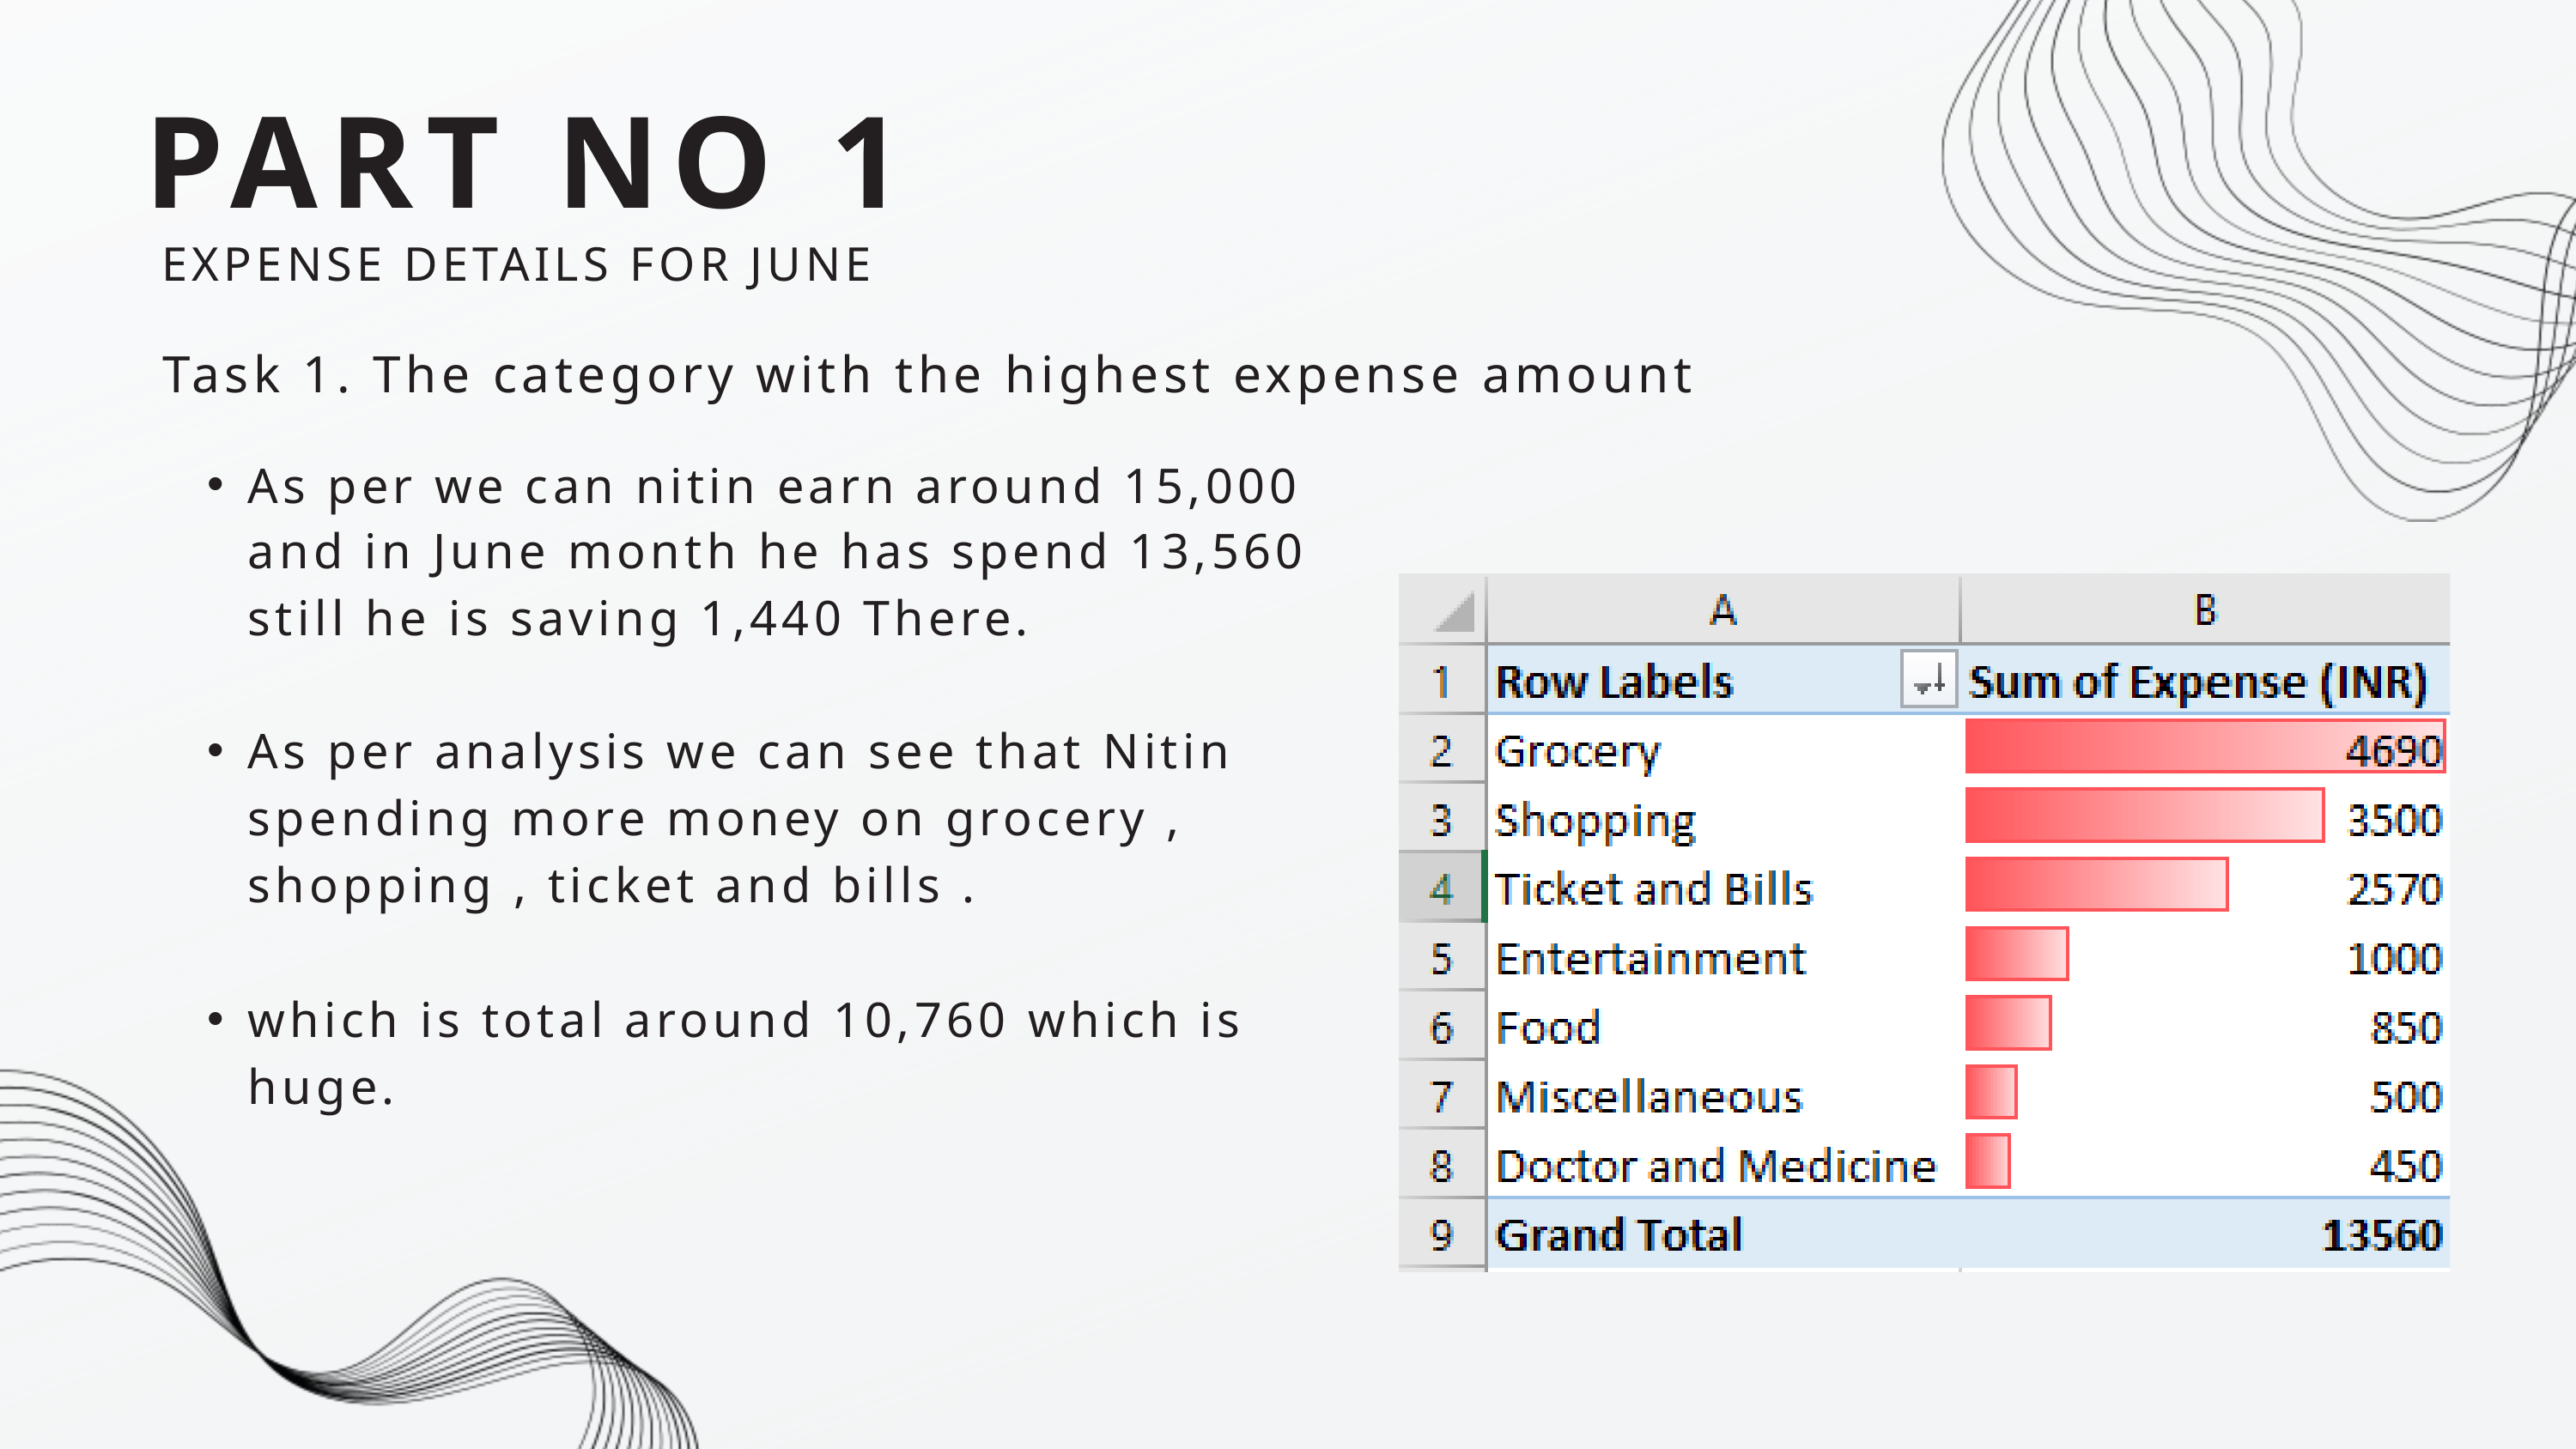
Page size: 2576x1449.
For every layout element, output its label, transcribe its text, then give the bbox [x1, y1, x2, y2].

text_box EXPENSE DETAILS FOR JUNE [144, 226, 1207, 291]
text_box PART NO 1 [144, 58, 1190, 226]
text_box [1399, 573, 2451, 1273]
text_box Task 1. The category with the highest expense amount [144, 333, 1714, 403]
text_box [0, 0, 2576, 1449]
text_box [1941, 0, 2576, 523]
text_box [0, 1055, 703, 1449]
text_box As per we can nitin earn around 15,000 and in June month he has spend 13,560 still he is saving 1,440 There. As per analysis we can see that Nitin spending more money on grocery , shopping , ticket and bills . which is total around 10,760 which is huge. [166, 446, 1366, 1114]
